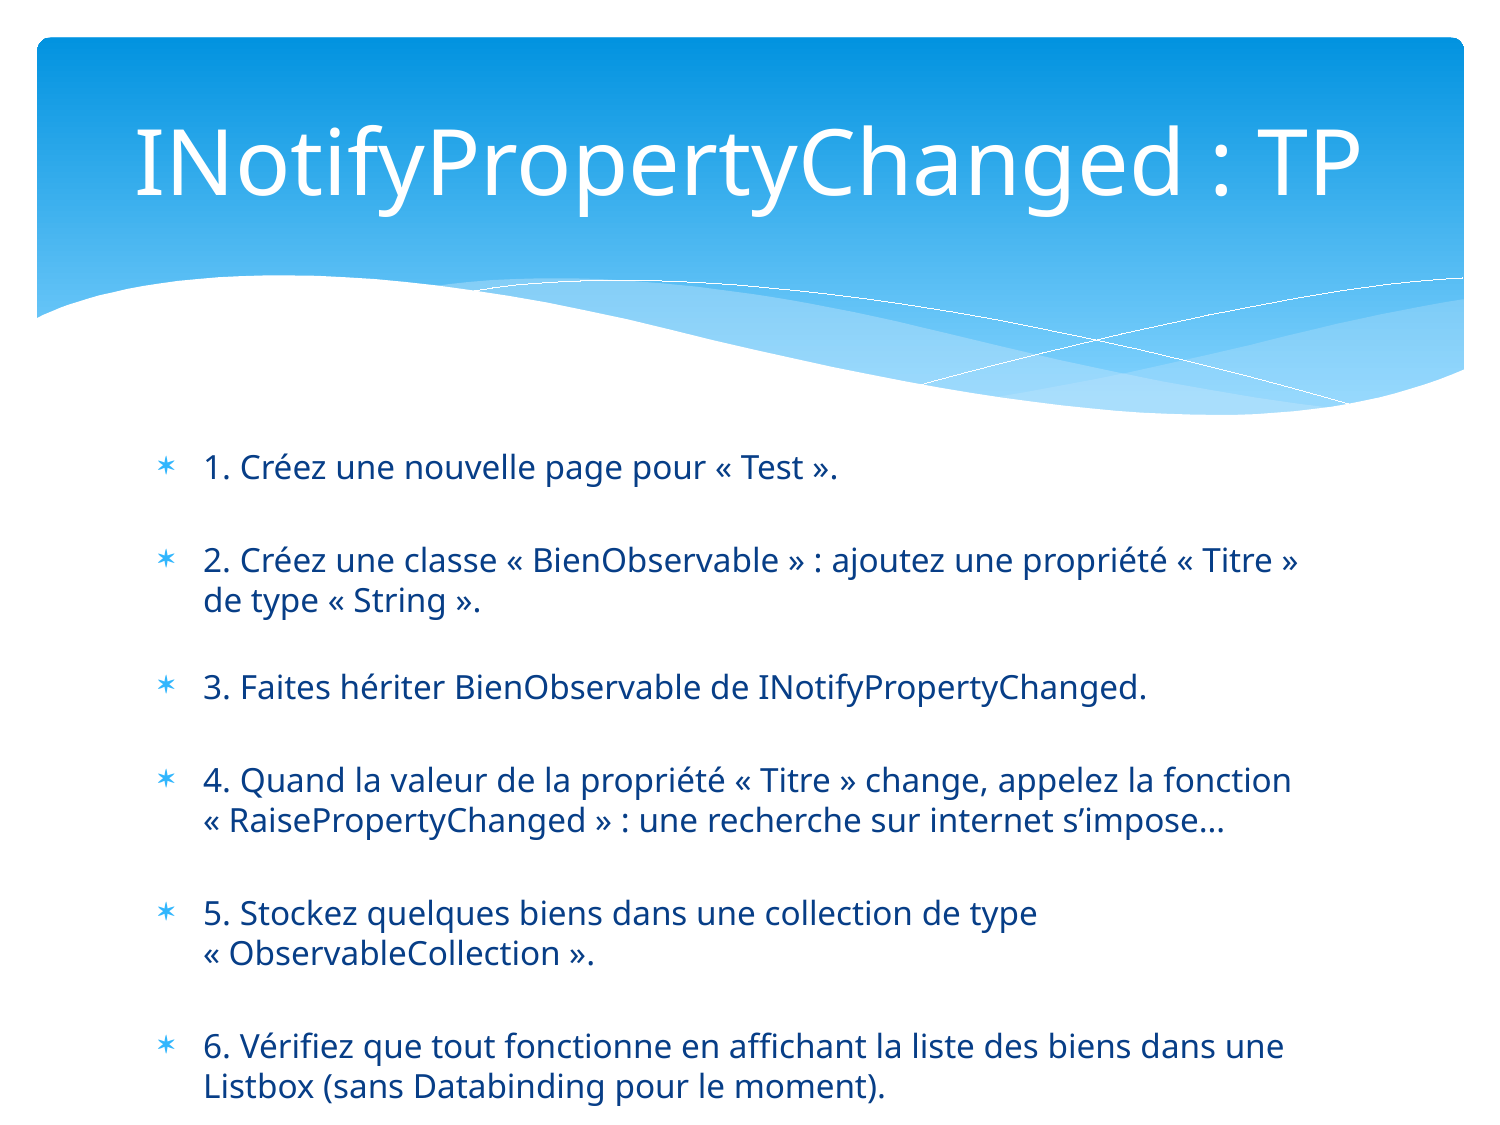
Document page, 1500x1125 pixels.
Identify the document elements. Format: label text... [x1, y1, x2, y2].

title INotifyPropertyChanged : TP [75, 55, 1425, 261]
list 1. Créez une nouvelle page pour « Test ». 2. Créez une classe « BienObservable » : ajoutez une propriété « Titre » de type « String ». 3. Faites hériter BienObservable de INotifyPropertyChanged. 4. Quand la valeur de la propriété « Titre » change, appelez la fonction « RaisePropertyChanged » : une recherche sur internet s’impose… 5. Stockez quelques biens dans une collection de type « ObservableCollection ». 6. Vérifiez que tout fonctionne en affichant la liste des biens dans une Listbox (sans Databinding pour le moment). [143, 438, 1359, 1005]
